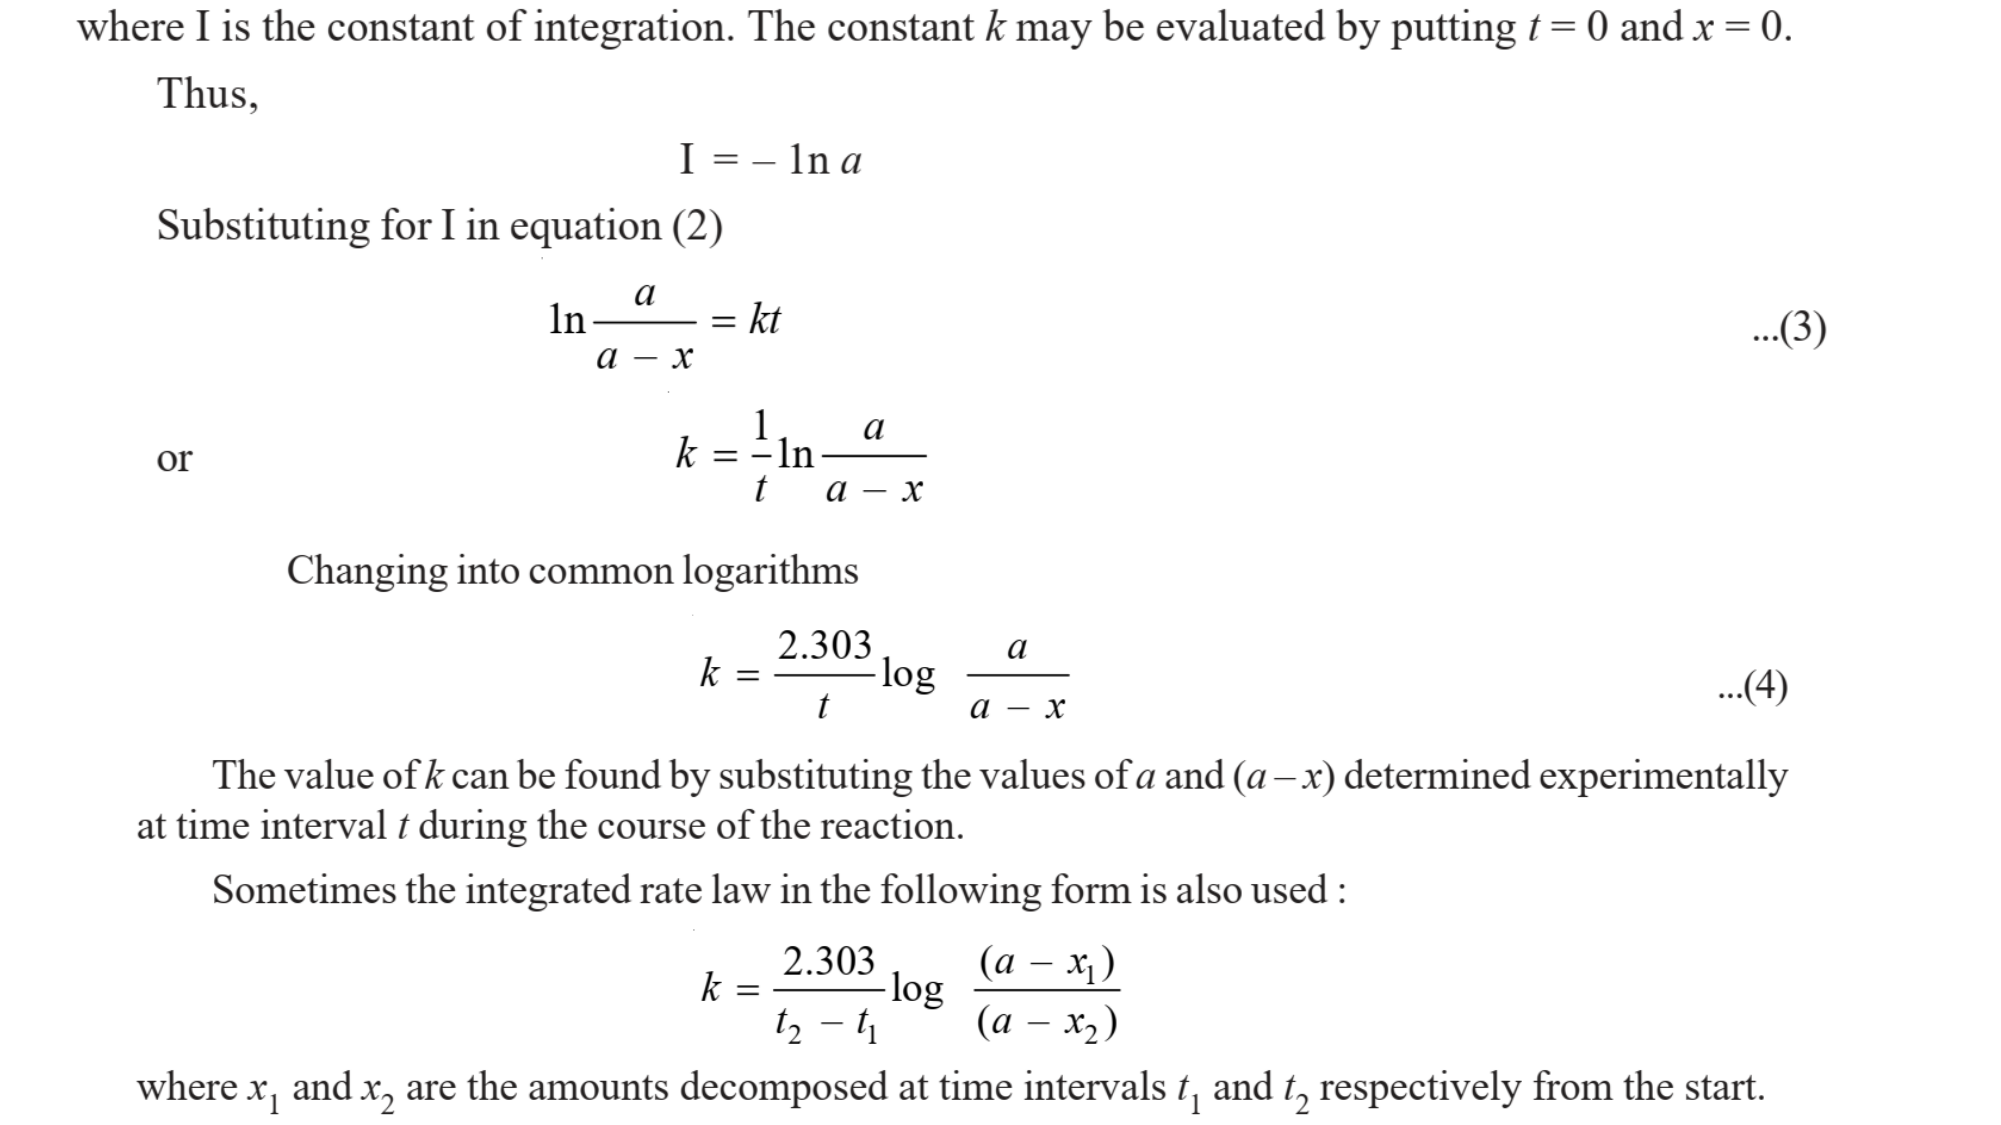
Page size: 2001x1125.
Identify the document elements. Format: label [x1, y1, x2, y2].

picture [89, 542, 1802, 1125]
picture [68, 0, 1839, 527]
